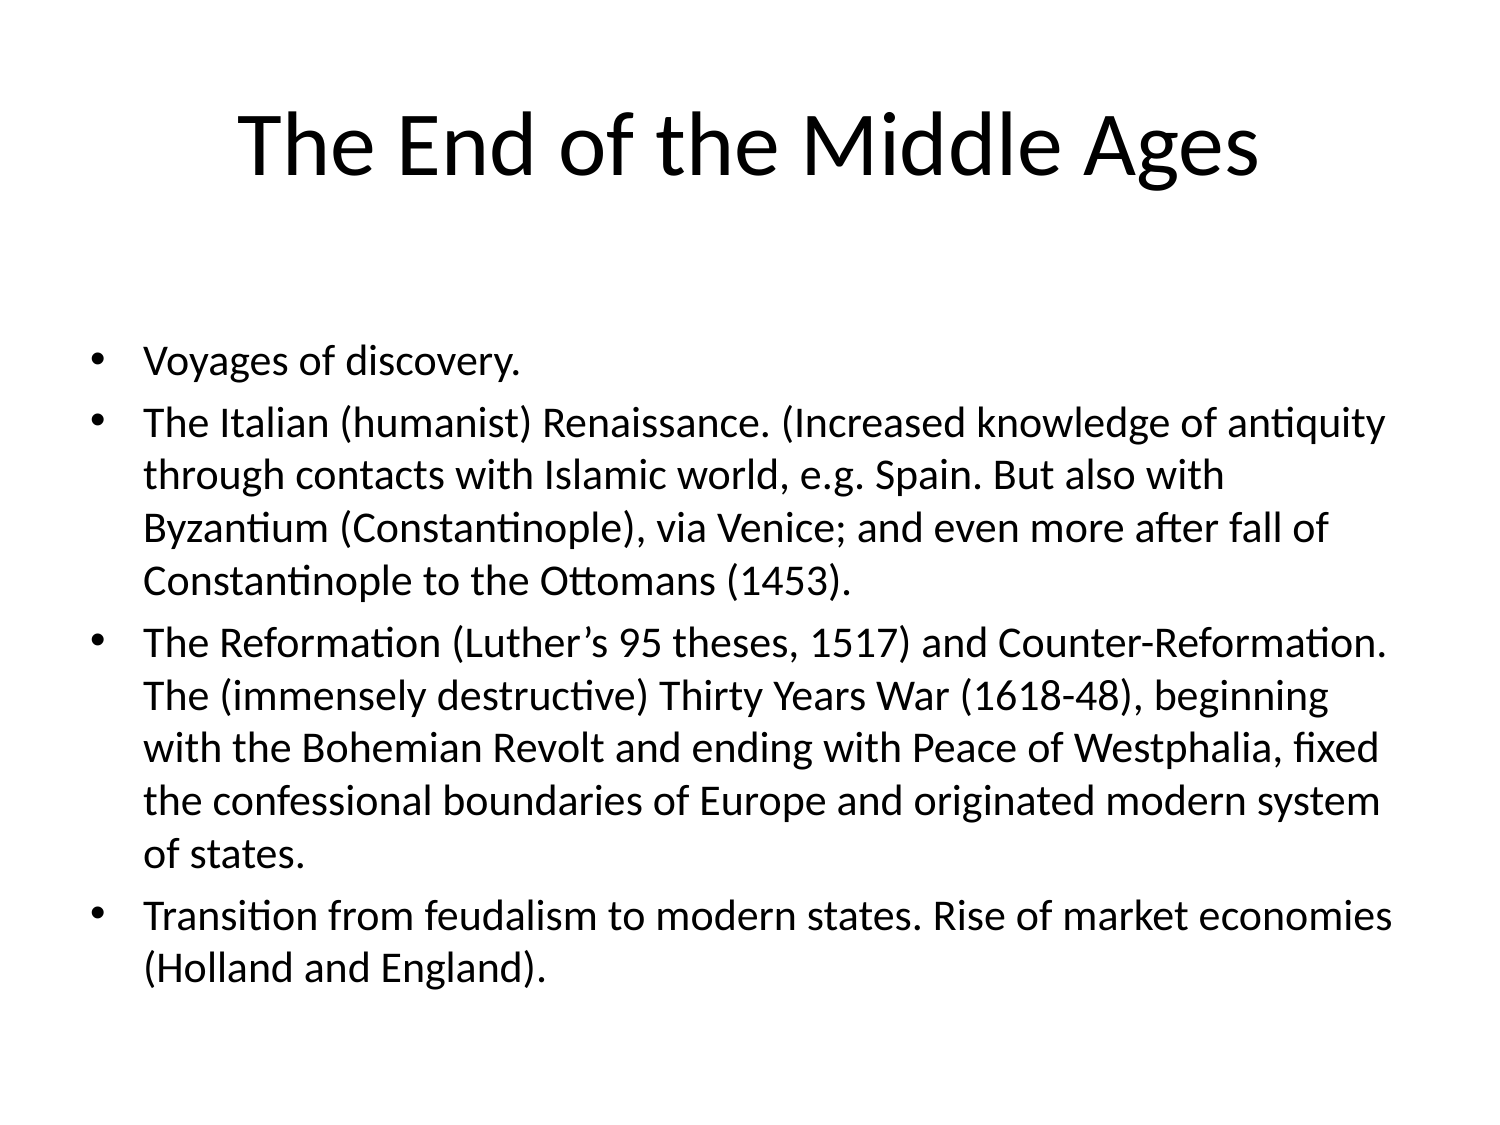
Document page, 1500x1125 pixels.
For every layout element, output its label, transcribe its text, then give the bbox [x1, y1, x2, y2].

title The End of the Middle Ages [75, 45, 1425, 233]
list Voyages of discovery. The Italian (humanist) Renaissance. (Increased knowledge of antiquity through contacts with Islamic world, e.g. Spain. But also with Byzantium (Constantinople), via Venice; and even more after fall of Constantinople to the Ottomans (1453). The Reformation (Luther’s 95 theses, 1517) and Counter-Reformation. The (immensely destructive) Thirty Years War (1618-48), beginning with the Bohemian Revolt and ending with Peace of Westphalia, fixed the confessional boundaries of Europe and originated modern system of states. Transition from feudalism to modern states. Rise of market economies (Holland and England). [75, 262, 1425, 1005]
